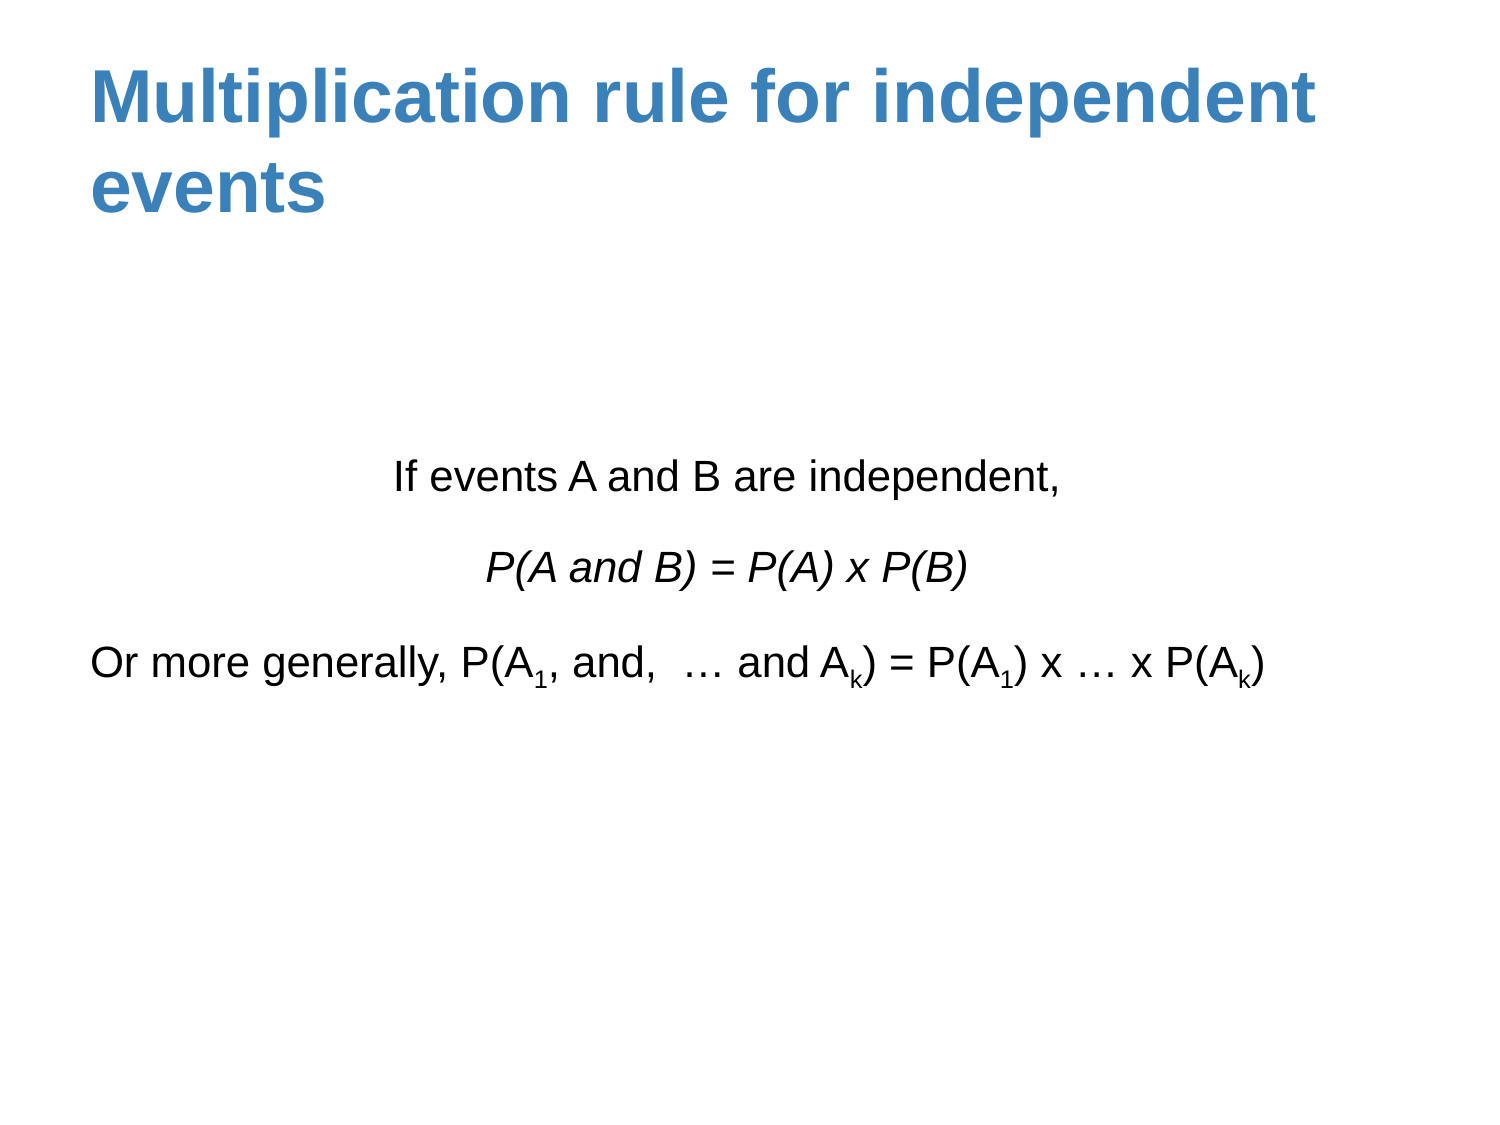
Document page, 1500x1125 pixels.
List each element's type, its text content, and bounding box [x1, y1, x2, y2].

list If events A and B are independent, P(A and B) = P(A) x P(B) Or more generally, P(A1, and, … and Ak) = P(A1) x … x P(Ak) [75, 406, 1380, 544]
title Multiplication rule for independent events [75, 0, 1425, 243]
